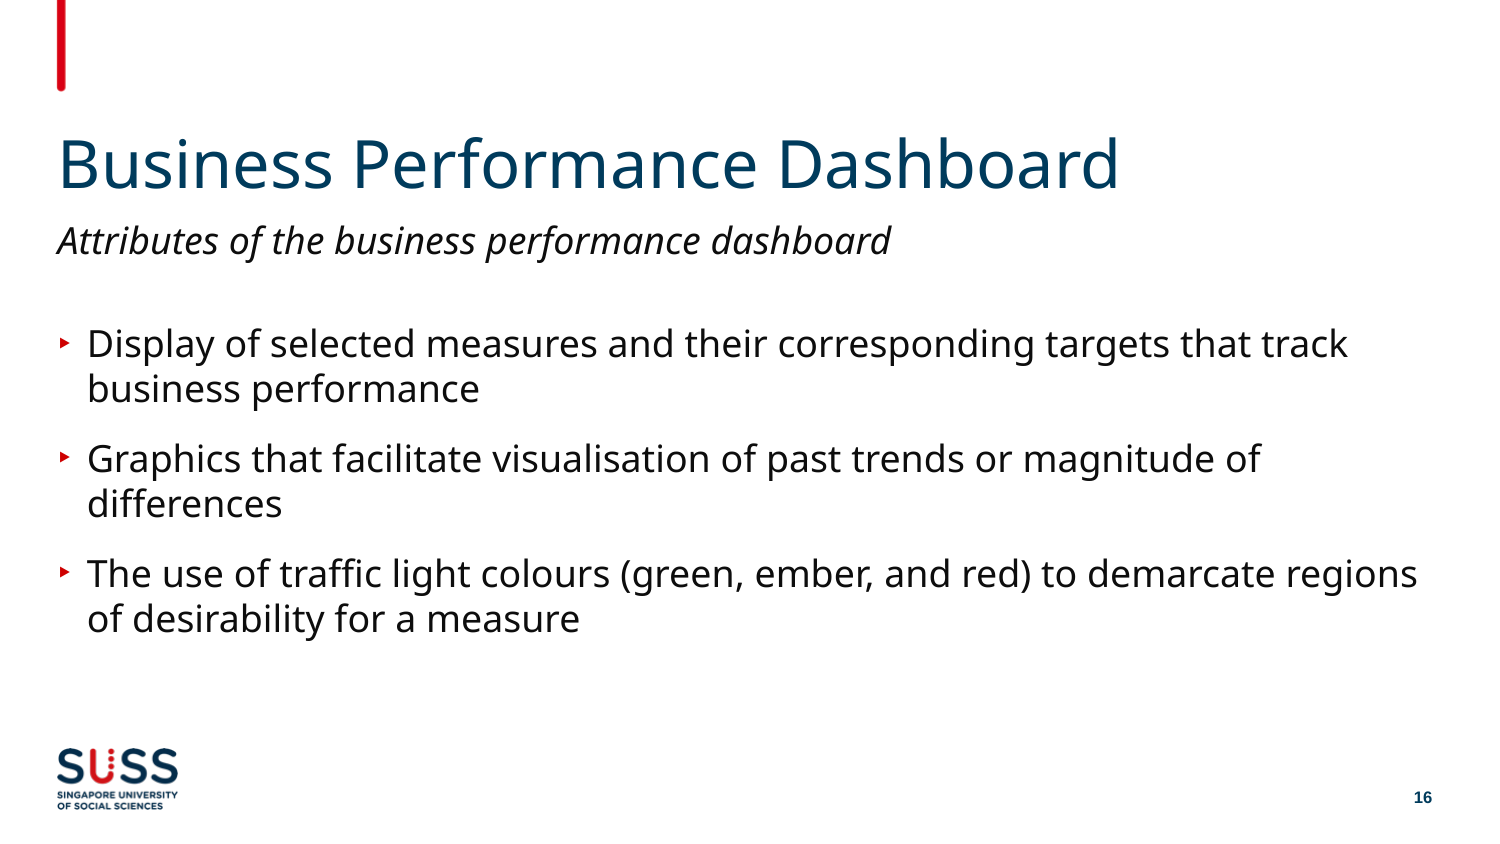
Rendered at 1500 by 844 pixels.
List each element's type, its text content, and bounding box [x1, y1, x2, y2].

picture [57, 748, 178, 810]
list Attributes of the business performance dashboard [42, 209, 1448, 278]
title Business Performance Dashboard [42, 74, 1448, 209]
list Display of selected measures and their corresponding targets that track business performance Graphics that facilitate visualisation of past trends or magnitude of differences The use of traffic light colours (green, ember, and red) to demarcate regions of desirability for a measure [42, 312, 1448, 719]
picture [56, 0, 70, 74]
